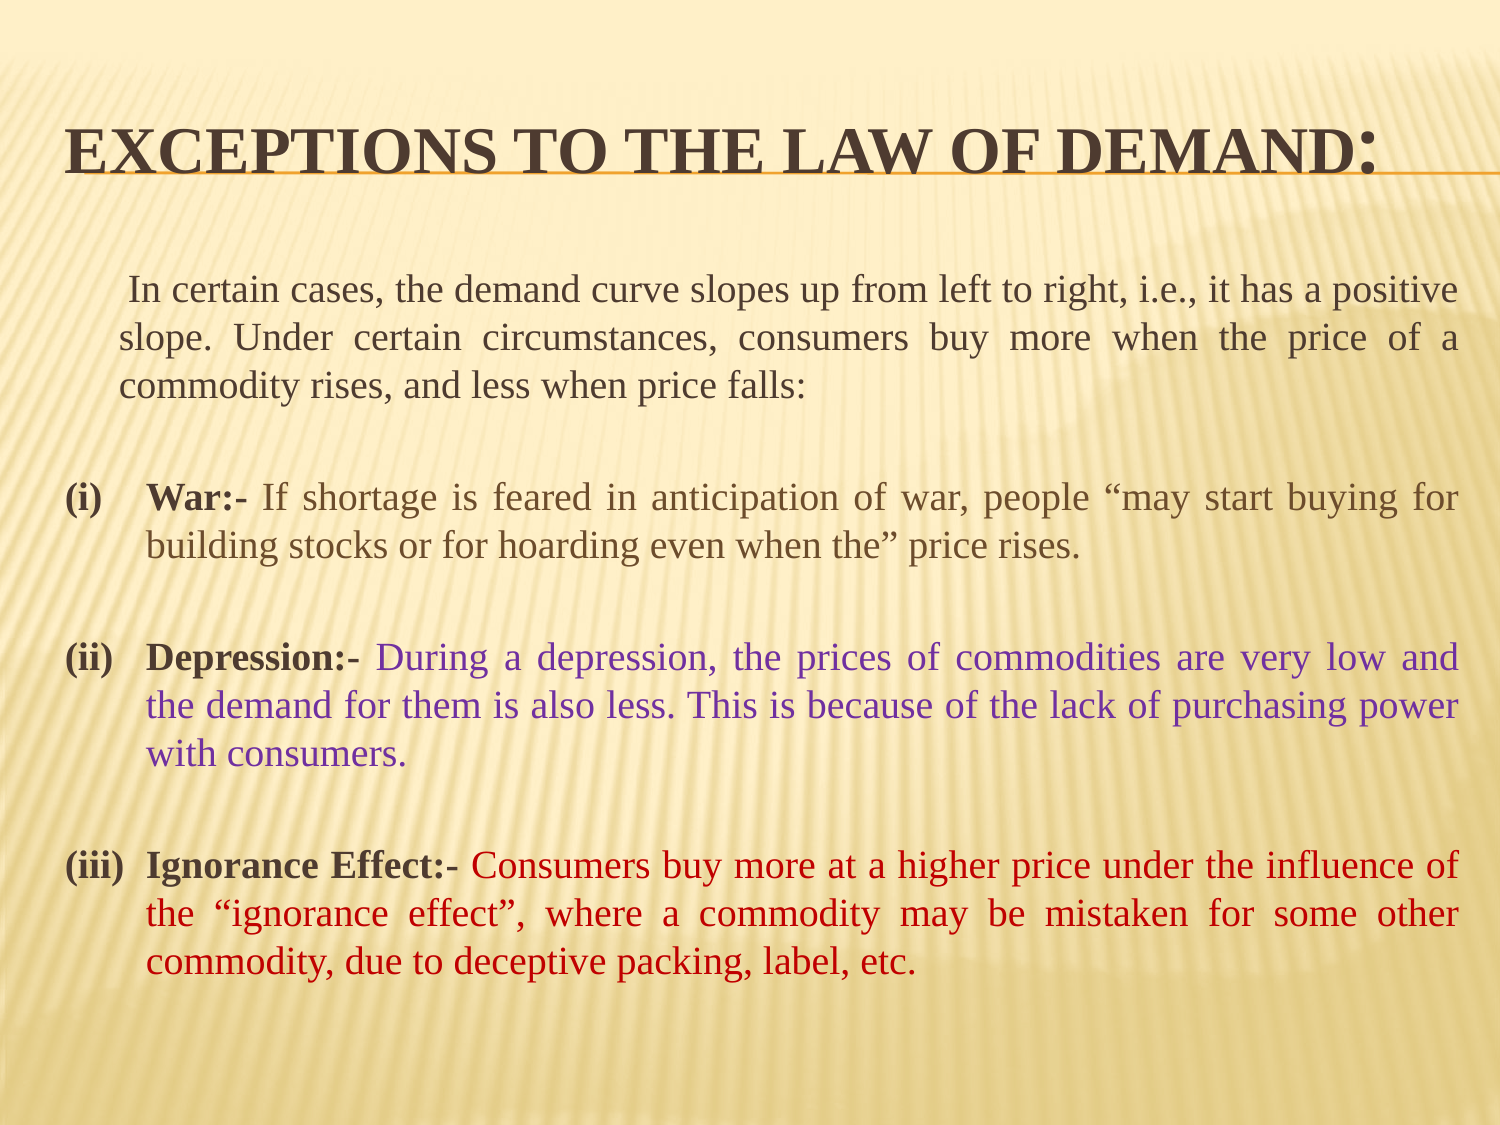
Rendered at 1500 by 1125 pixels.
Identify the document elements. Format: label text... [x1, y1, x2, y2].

title Exceptions to the Law of Demand: [50, 75, 1475, 213]
list In certain cases, the demand curve slopes up from left to right, i.e., it has a positive slope. Under certain circumstances, consumers buy more when the price of a commodity rises, and less when price falls: War:- If shortage is feared in anticipation of war, people “may start buying for building stocks or for hoarding even when the” price rises. Depression:- During a depression, the prices of commodities are very low and the demand for them is also less. This is because of the lack of purchasing power with consumers. Ignorance Effect:- Consumers buy more at a higher price under the influence of the “ignorance effect”, where a commodity may be mistaken for some other commodity, due to deceptive packing, label, etc. [50, 254, 1475, 998]
